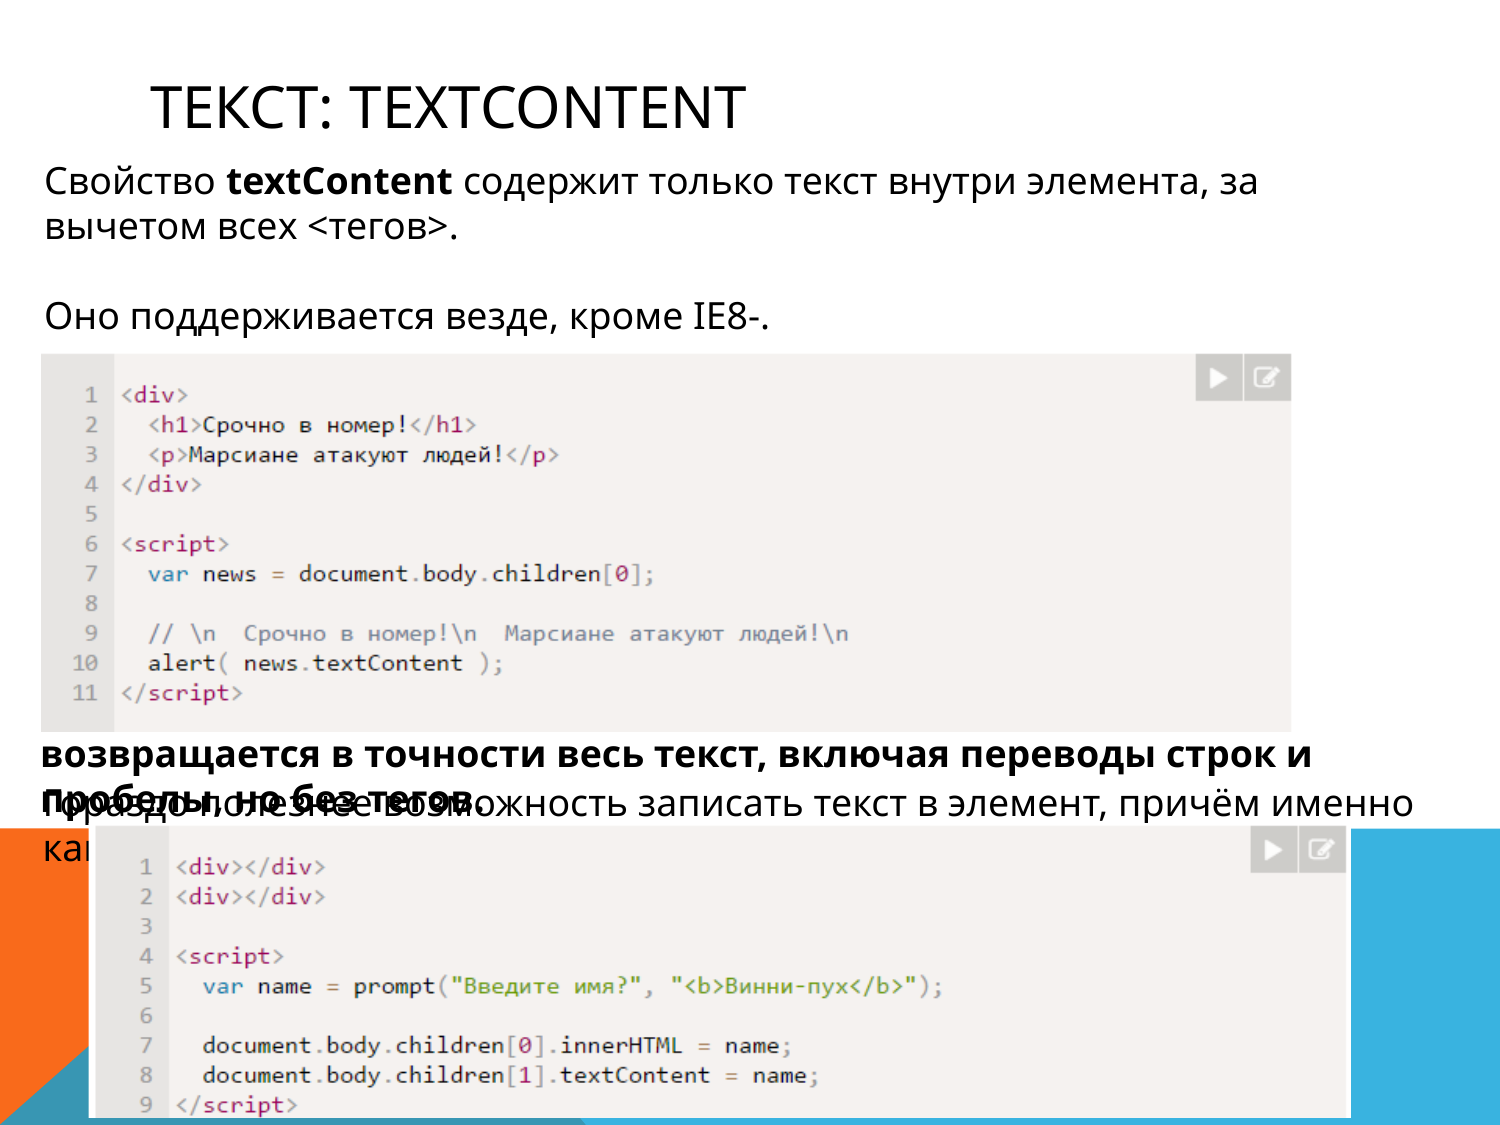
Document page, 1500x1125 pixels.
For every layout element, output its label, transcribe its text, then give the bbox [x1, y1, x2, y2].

picture [88, 823, 1352, 1118]
title Текст: textContent [135, 60, 1369, 149]
text_box возвращается в точности весь текст, включая переводы строк и пробелы, но без тегов. [25, 722, 1479, 828]
text_box Гораздо полезнее возможность записать текст в элемент, причём именно как текст! [27, 772, 1469, 877]
text_box Свойство textContent содержит только текст внутри элемента, за вычетом всех <тегов>. Оно поддерживается везде, кроме IE8-. [29, 149, 1447, 345]
picture [41, 351, 1294, 732]
